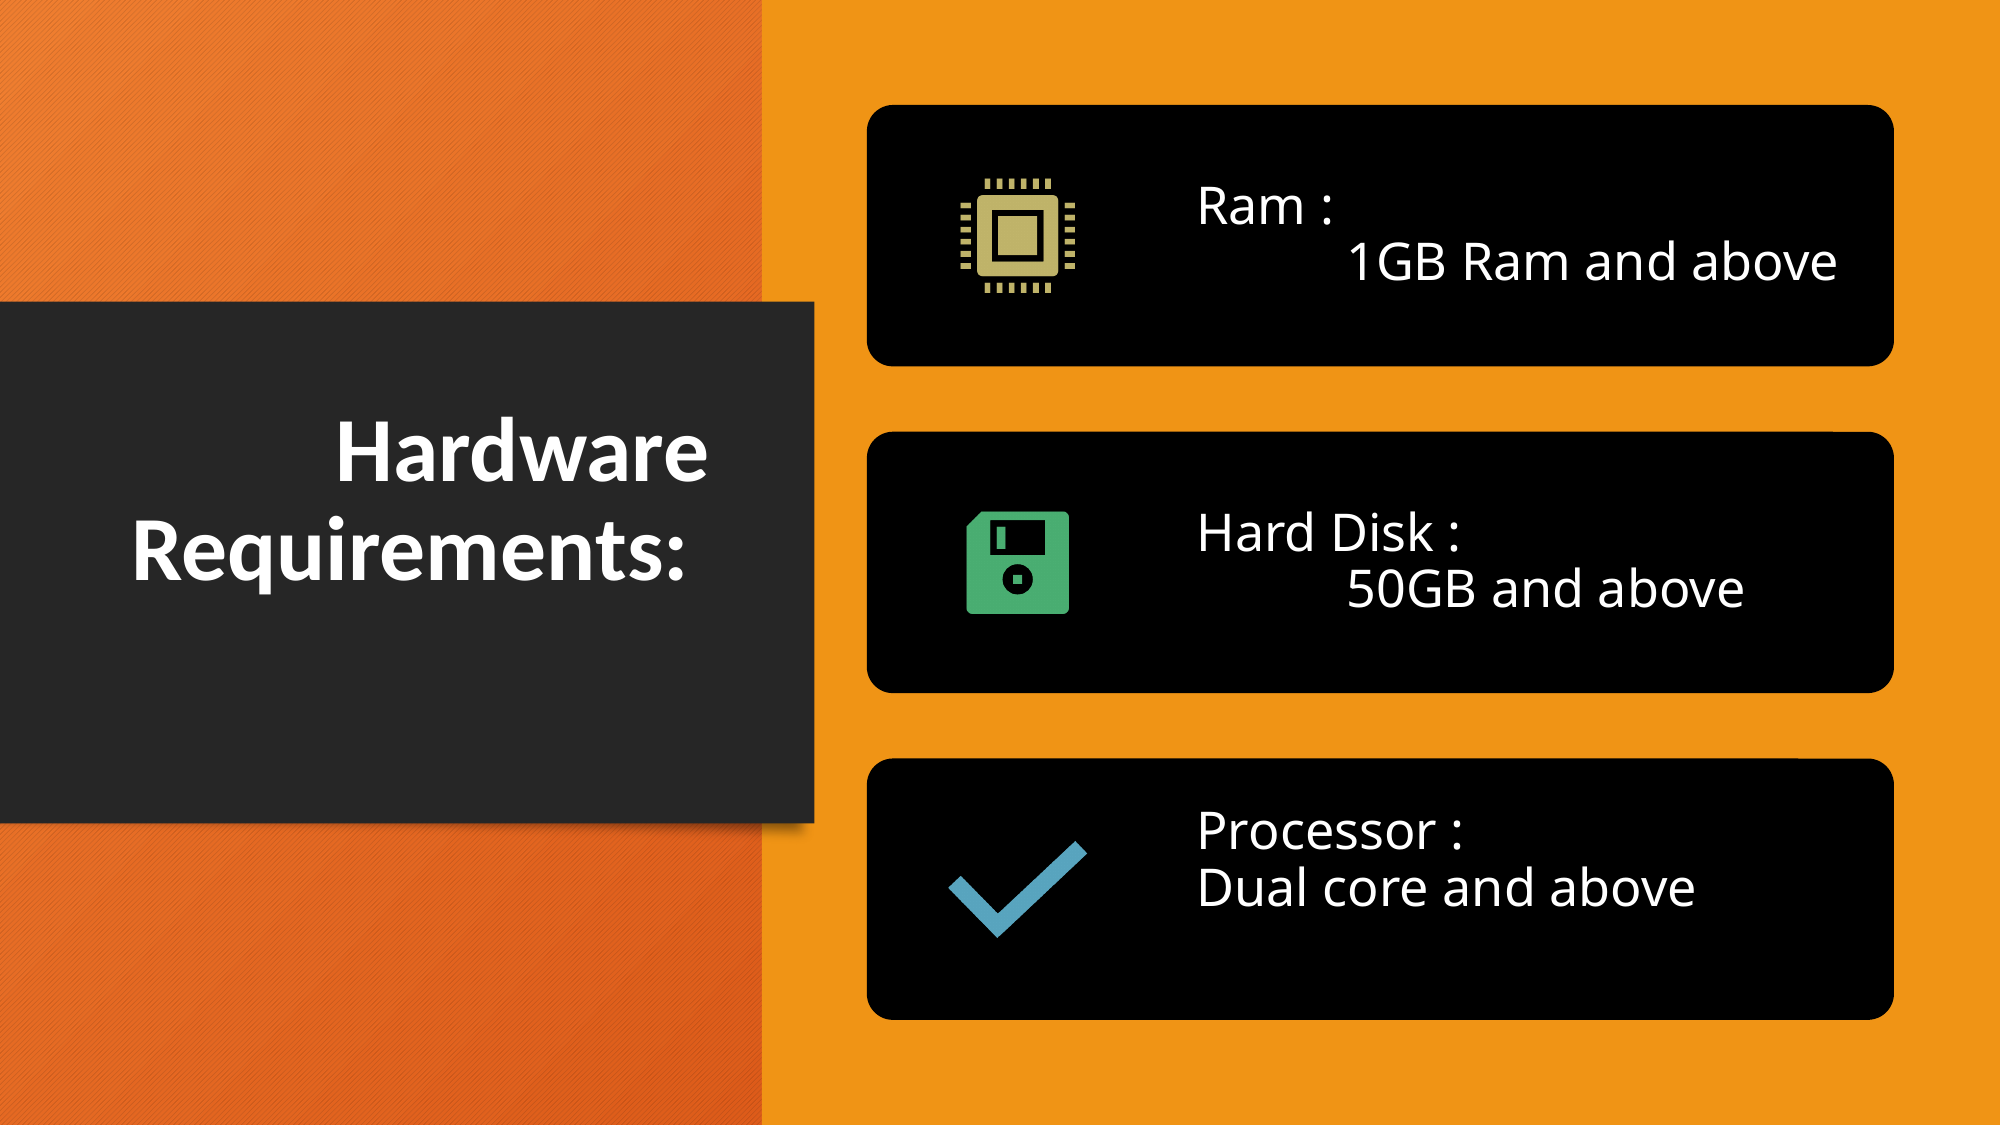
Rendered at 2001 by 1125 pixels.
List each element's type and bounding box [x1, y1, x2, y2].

list [866, 104, 1895, 1021]
picture [0, 0, 2000, 1125]
